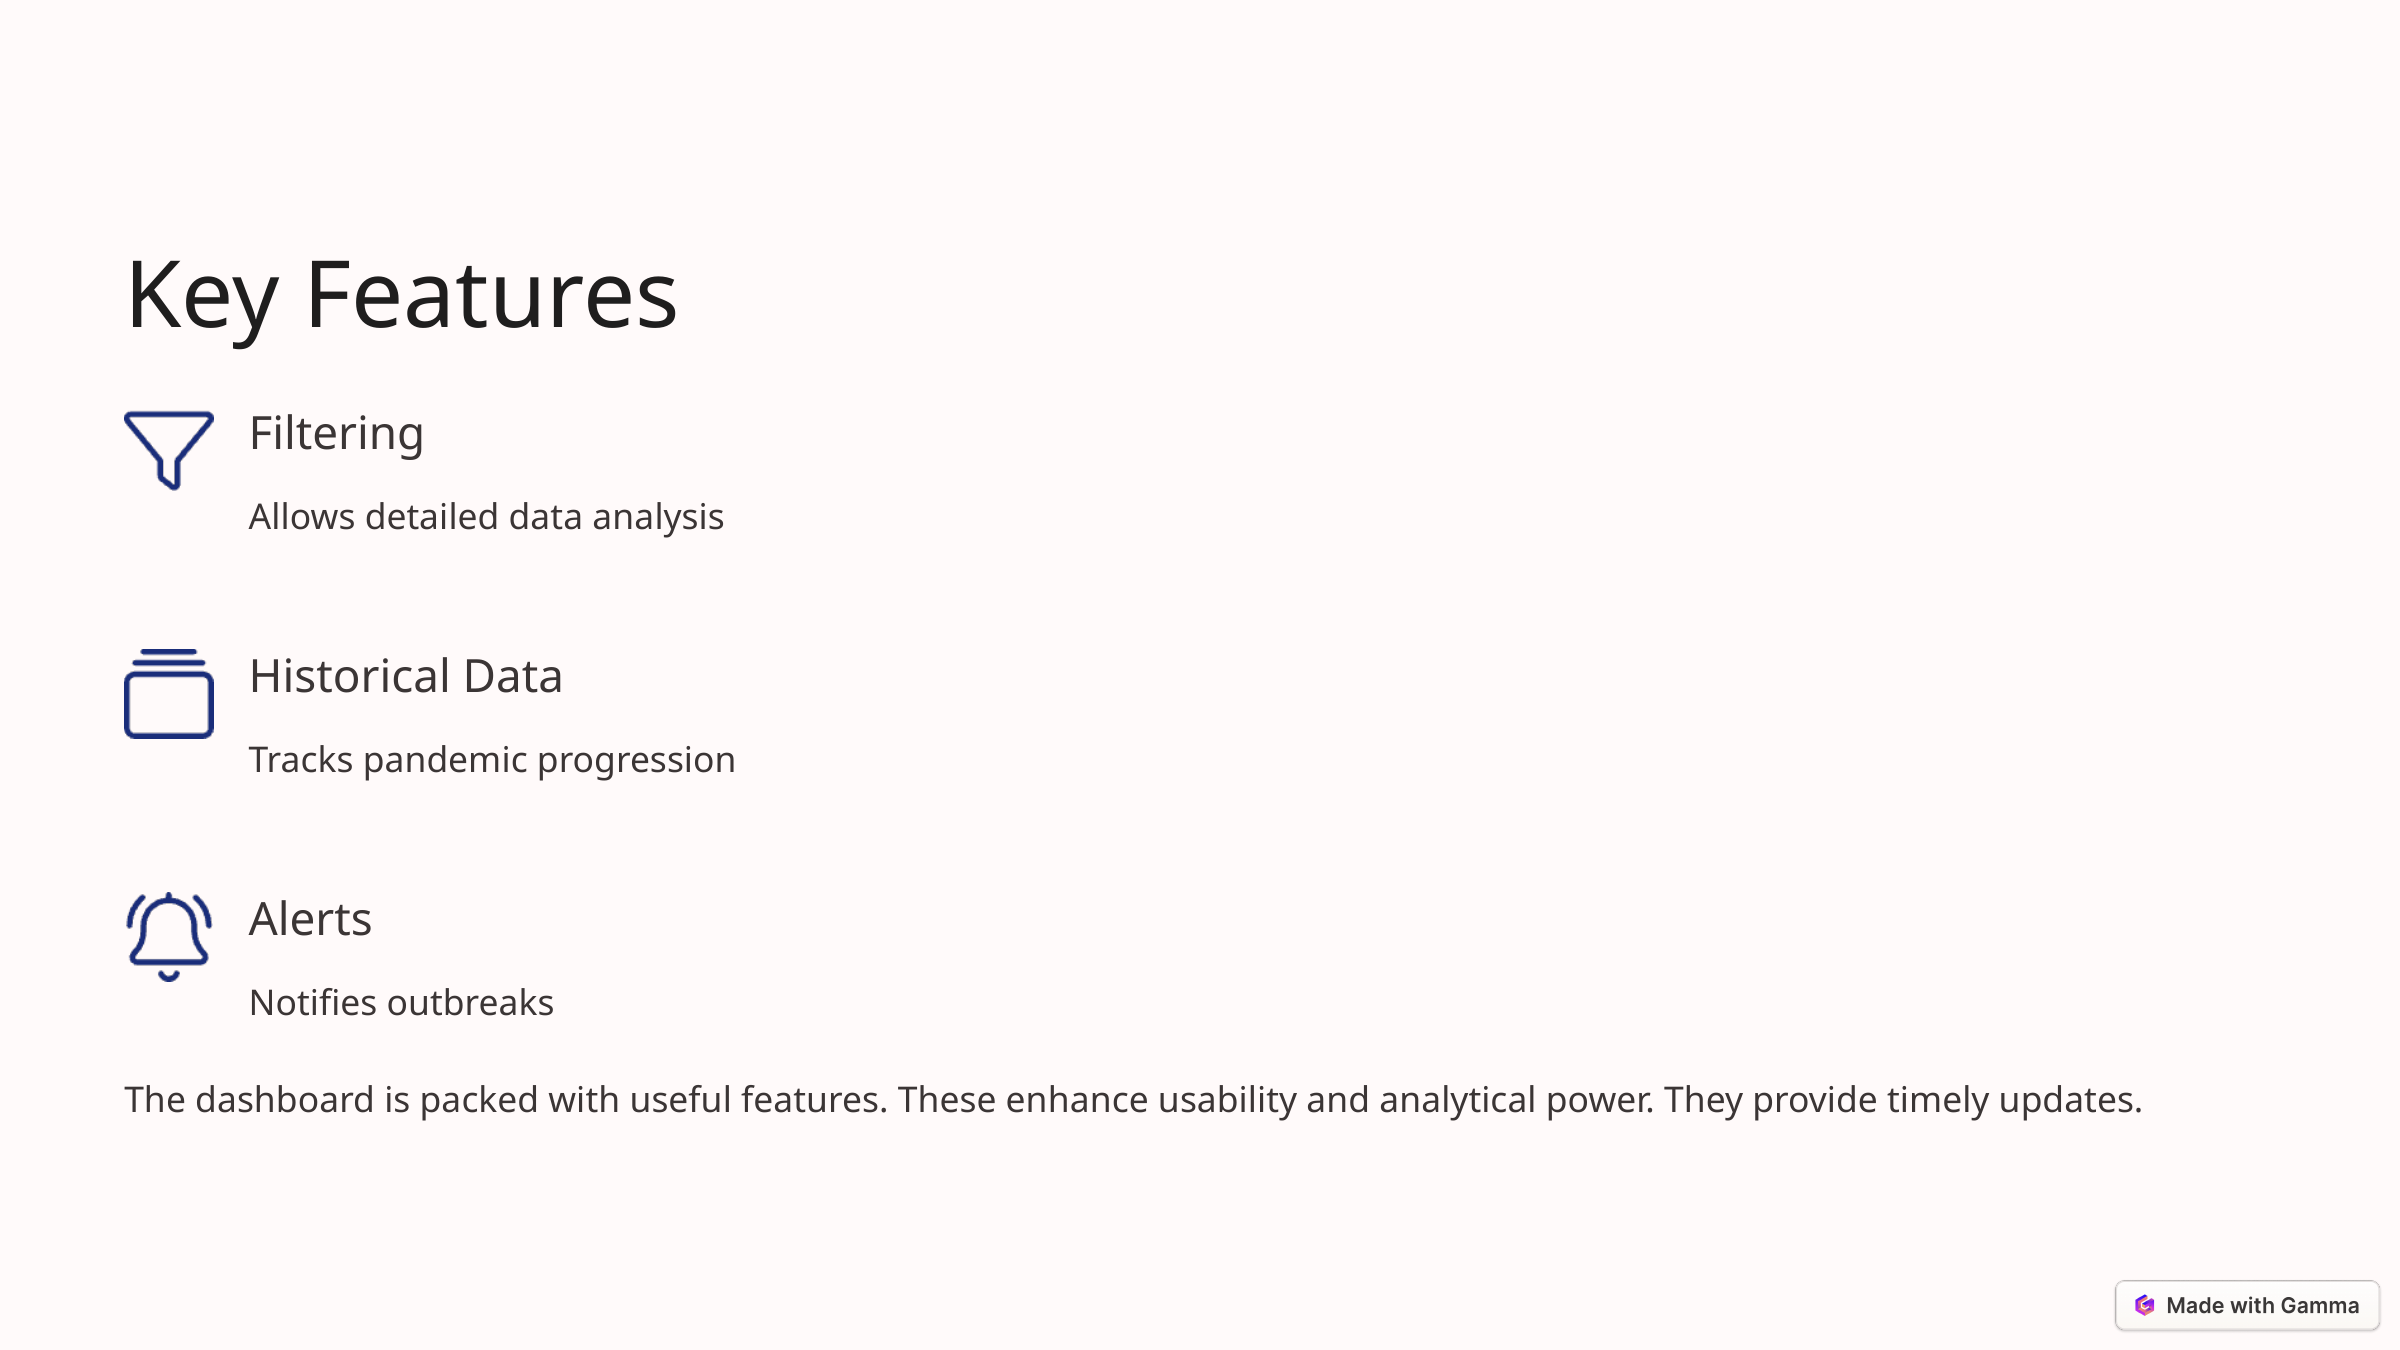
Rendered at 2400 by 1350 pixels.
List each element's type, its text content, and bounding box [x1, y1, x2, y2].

text_box Allows detailed data analysis [248, 479, 2276, 537]
picture [124, 406, 214, 496]
picture [124, 649, 214, 739]
text_box Tracks pandemic progression [248, 723, 2276, 780]
text_box Notifies outbreaks [248, 966, 2276, 1024]
text_box The dashboard is packed with useful features. These enhance usability and analytical power. They provide timely updates. [124, 1063, 2276, 1121]
picture [124, 892, 214, 982]
text_box Historical Data [248, 643, 717, 702]
picture [2106, 1271, 2389, 1339]
text_box Alerts [248, 886, 717, 945]
text_box Filtering [248, 400, 717, 459]
text_box Key Features [124, 229, 1060, 347]
